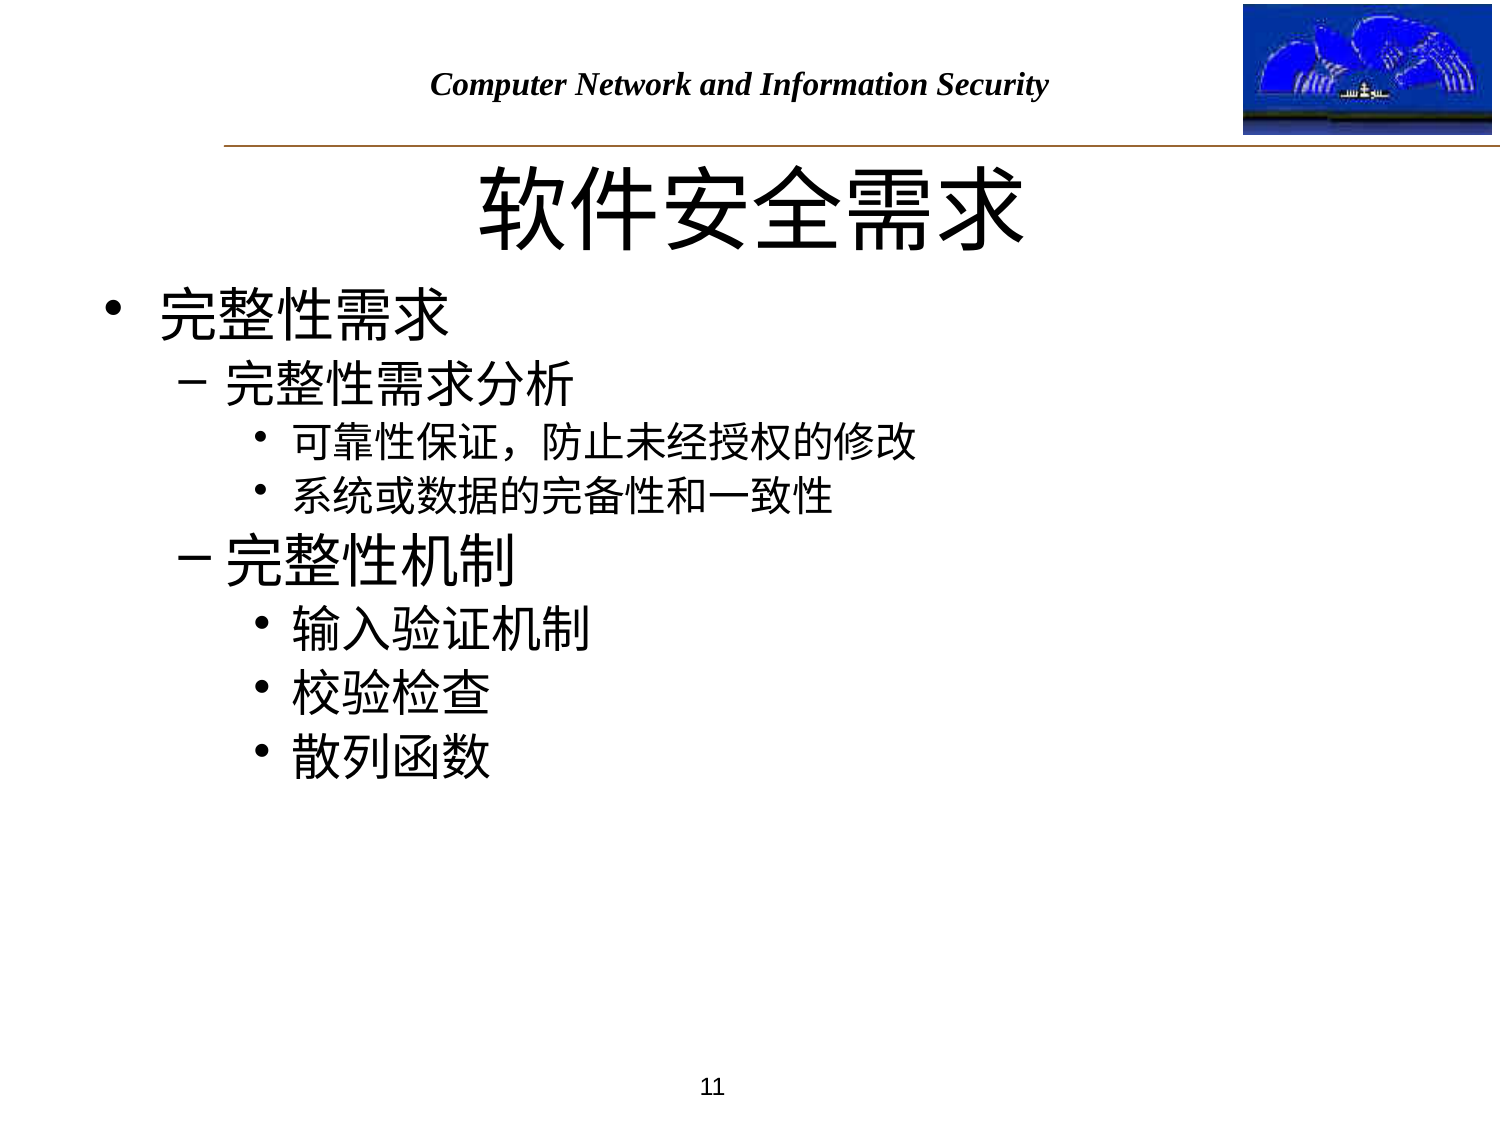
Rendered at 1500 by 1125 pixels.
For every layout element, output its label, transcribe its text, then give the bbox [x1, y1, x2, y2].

list 完整性需求 完整性需求分析 可靠性保证，防止未经授权的修改 系统或数据的完备性和一致性 完整性机制 输入验证机制 校验检查 散列函数 [88, 278, 1406, 961]
title 软件安全需求 [76, 148, 1427, 266]
text_box 11 [537, 1062, 888, 1111]
